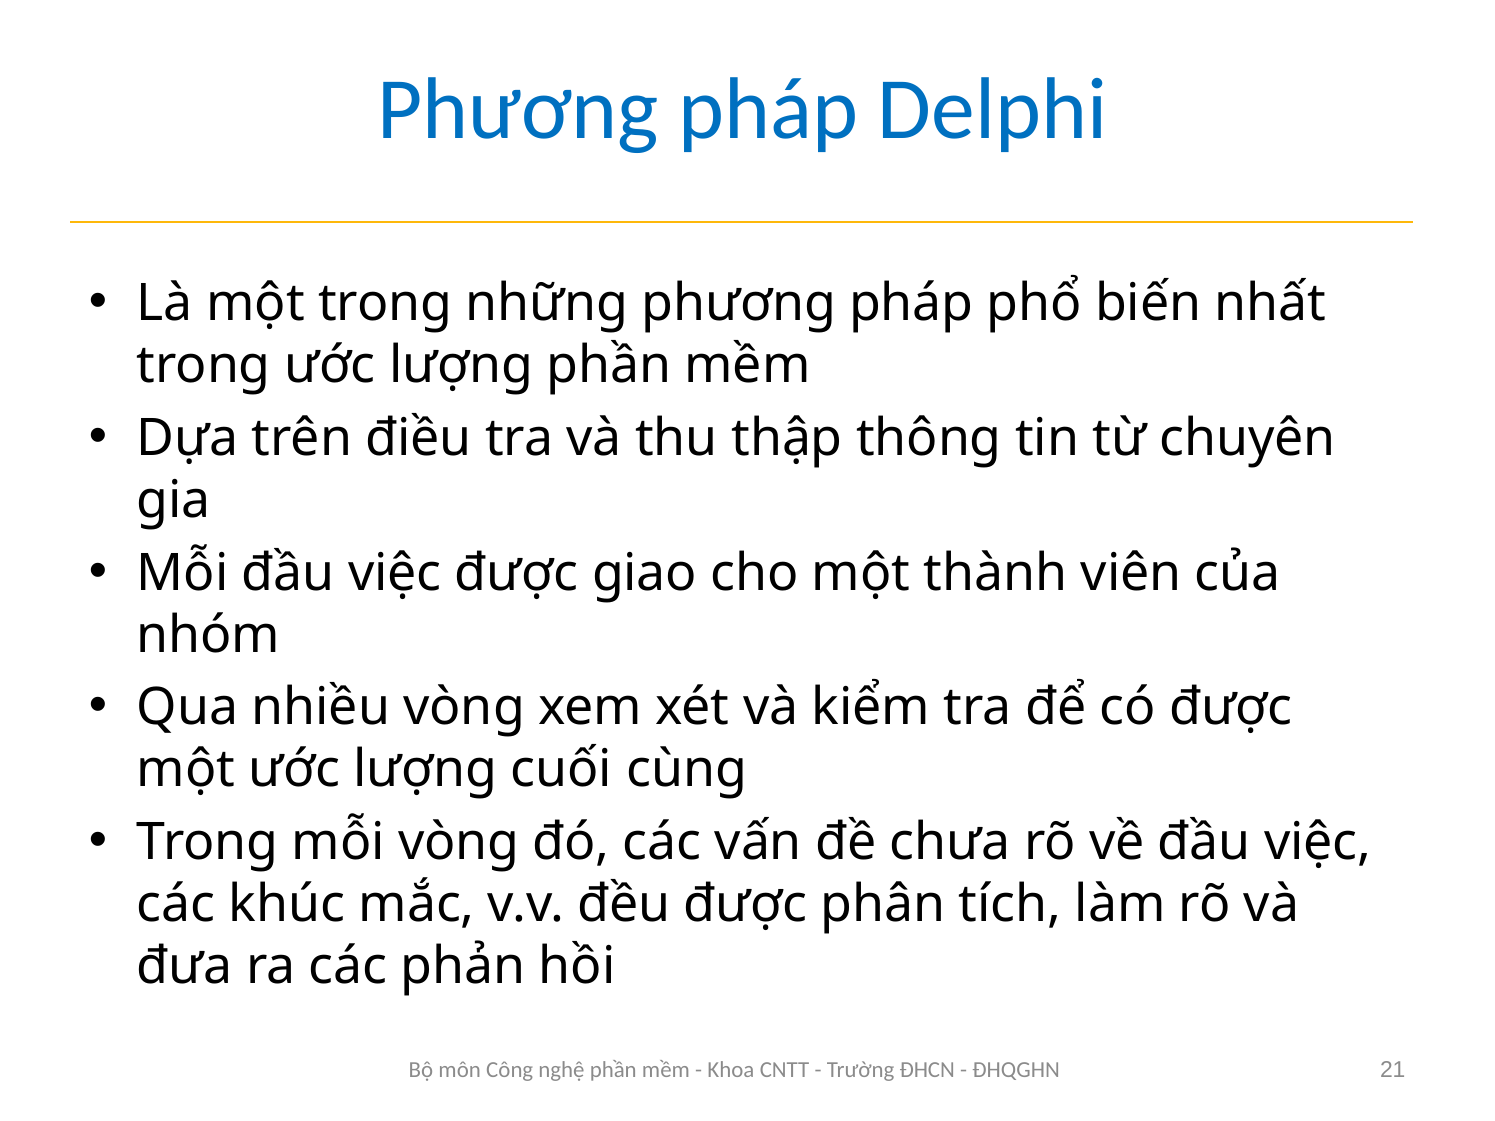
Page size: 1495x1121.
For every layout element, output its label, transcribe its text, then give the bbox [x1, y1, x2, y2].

title Phương pháp Delphi [69, 10, 1416, 198]
list Là một trong những phương pháp phổ biến nhất trong ước lượng phần mềm Dựa trên điều tra và thu thập thông tin từ chuyên gia Mỗi đầu việc được giao cho một thành viên của nhóm Qua nhiều vòng xem xét và kiểm tra để có được một ước lượng cuối cùng Trong mỗi vòng đó, các vấn đề chưa rõ về đầu việc, các khúc mắc, v.v. đều được phân tích, làm rõ và đưa ra các phản hồi [74, 261, 1421, 1002]
slide_number 21 [1071, 1038, 1420, 1099]
footer Bộ môn Công nghệ phần mềm - Khoa CNTT - Trường ĐHCN - ĐHQGHN [372, 1038, 1071, 1099]
